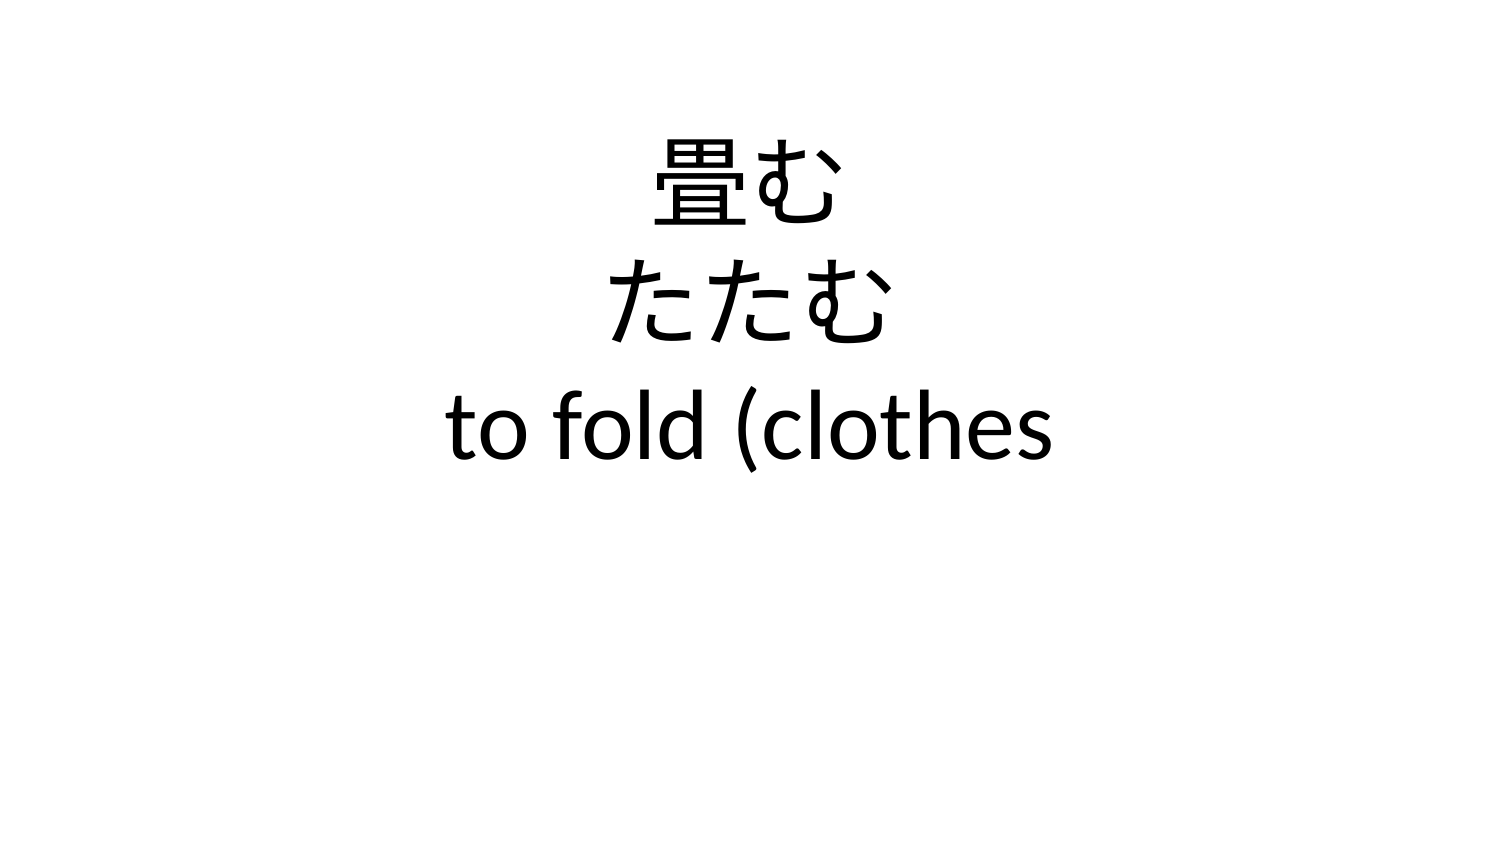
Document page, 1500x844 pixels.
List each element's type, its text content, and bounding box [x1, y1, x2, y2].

text_box 畳む たたむ to fold (clothes [0, 149, 1500, 450]
